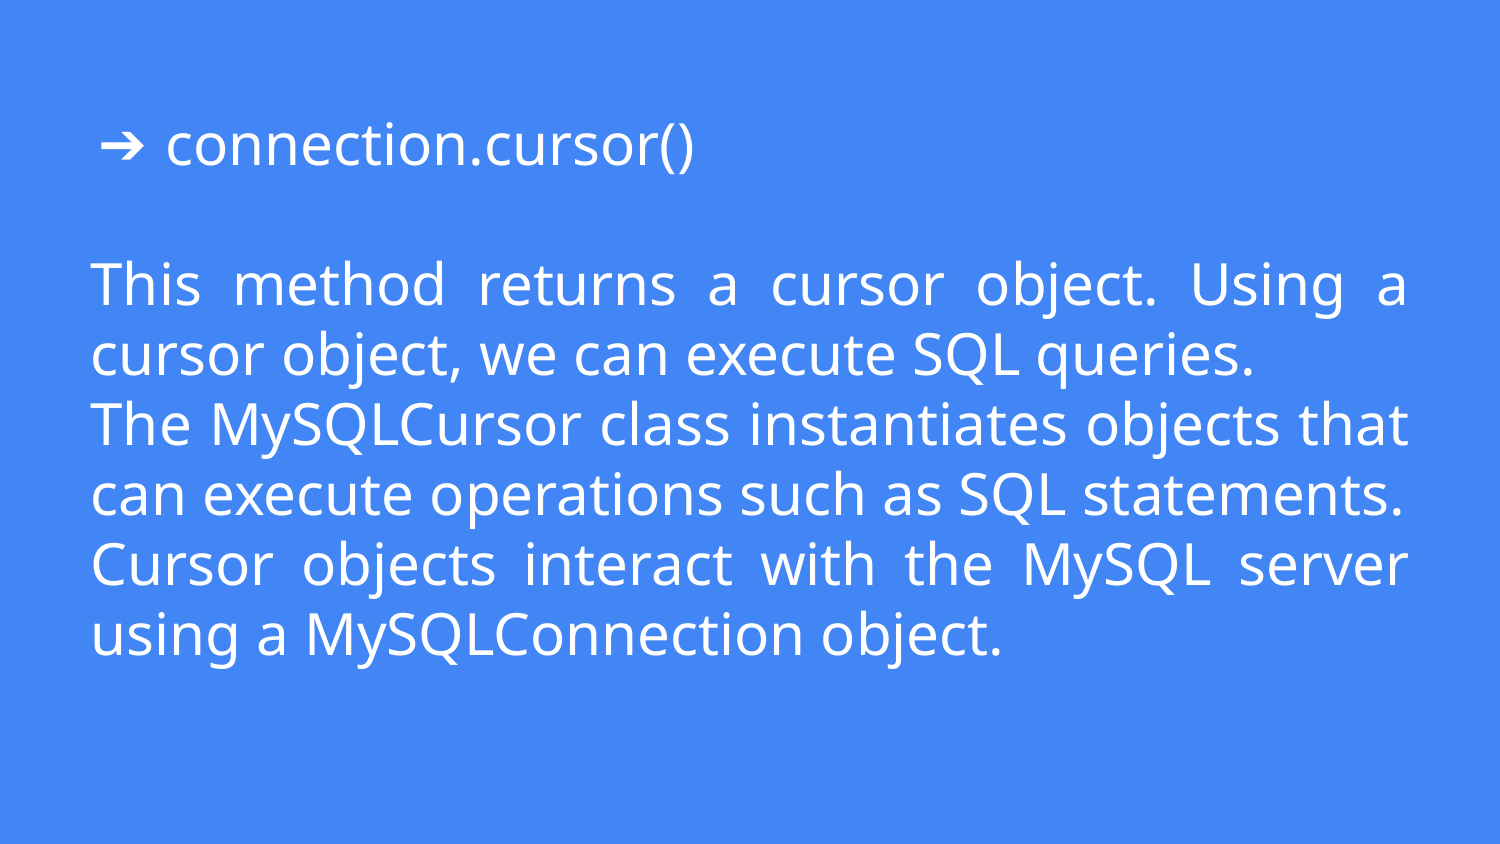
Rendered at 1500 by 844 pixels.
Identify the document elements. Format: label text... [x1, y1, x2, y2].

title connection.cursor() This method returns a cursor object. Using a cursor object, we can execute SQL queries. The MySQLCursor class instantiates objects that can execute operations such as SQL statements. Cursor objects interact with the MySQL server using a MySQLConnection object. [75, 338, 1425, 505]
